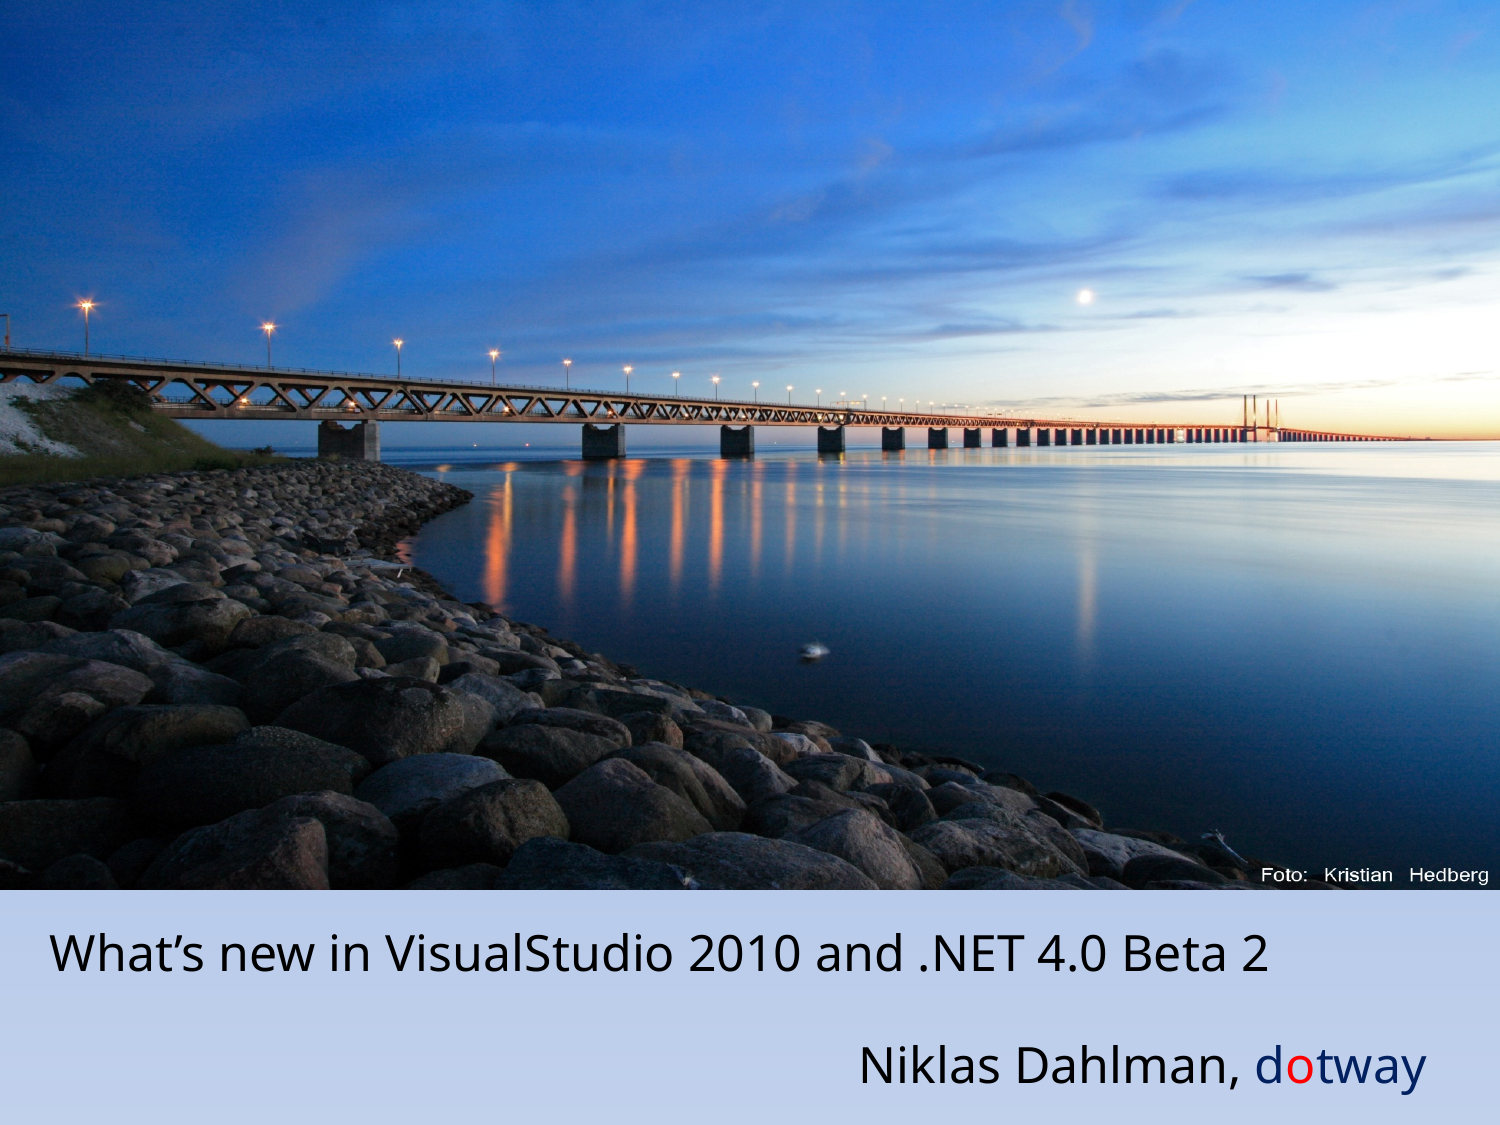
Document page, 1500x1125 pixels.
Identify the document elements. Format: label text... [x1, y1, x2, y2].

text_box Niklas Dahlman, dotway [843, 1025, 1489, 1101]
text_box What’s new in VisualStudio 2010 and .NET 4.0 Beta 2 [35, 913, 1435, 989]
picture [0, 0, 1500, 890]
